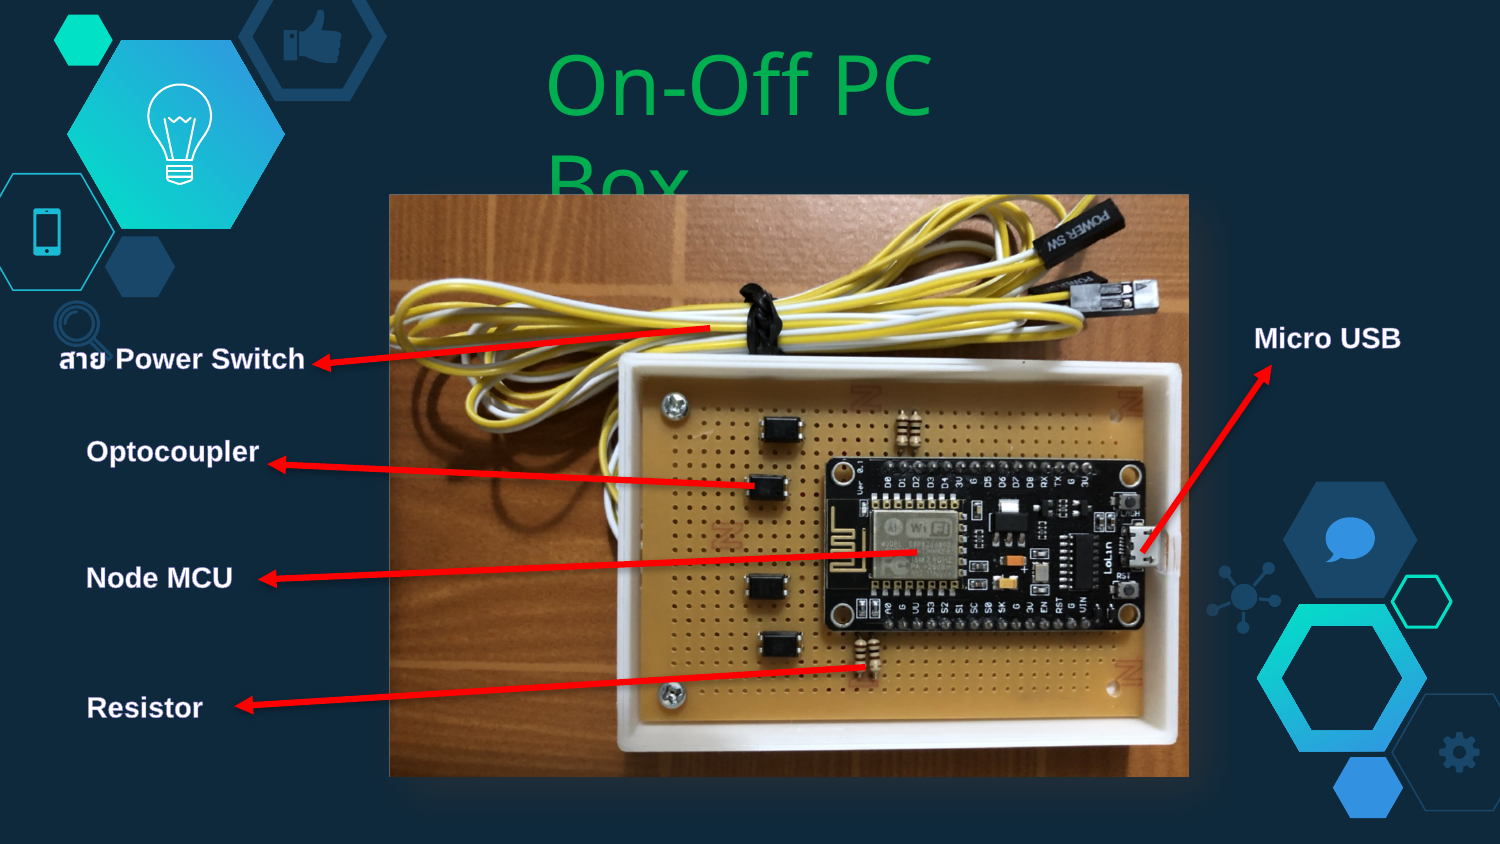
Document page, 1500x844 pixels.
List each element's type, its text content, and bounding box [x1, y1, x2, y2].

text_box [43, 193, 1444, 777]
text_box On-Off PC Box [529, 17, 1049, 177]
